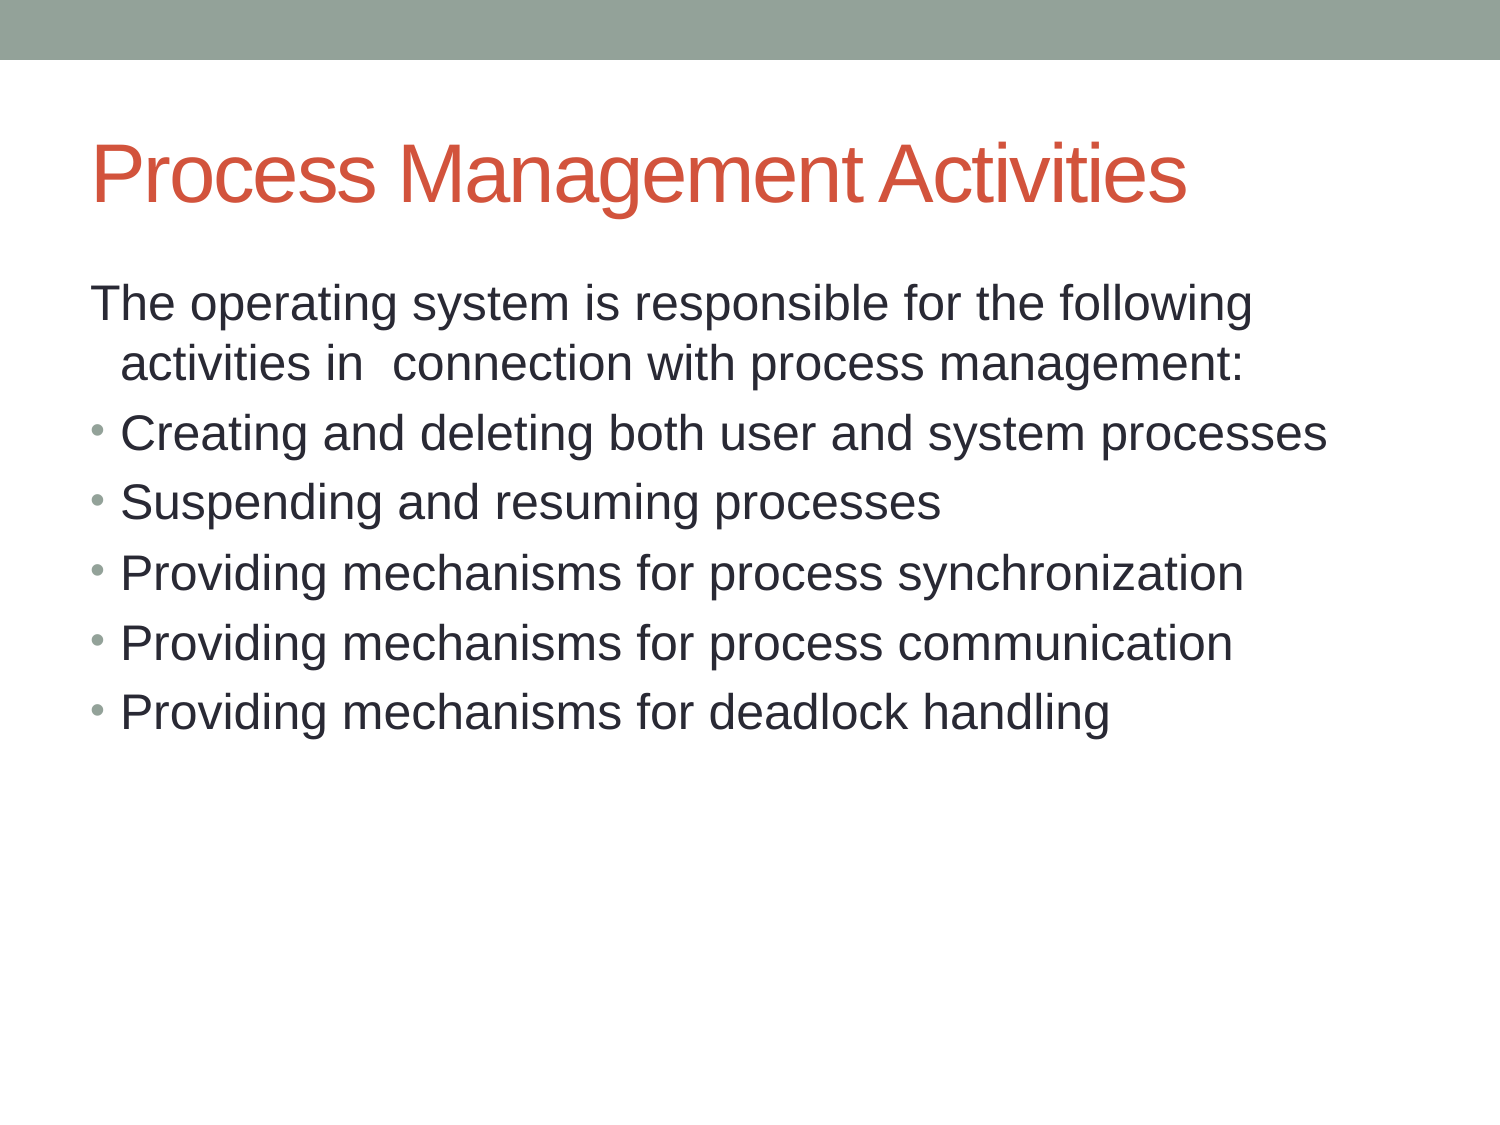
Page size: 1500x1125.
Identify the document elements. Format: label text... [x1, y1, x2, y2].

list The operating system is responsible for the following activities in connection with process management: Creating and deleting both user and system processes Suspending and resuming processes Providing mechanisms for process synchronization Providing mechanisms for process communication Providing mechanisms for deadlock handling [75, 262, 1425, 1063]
title Process Management Activities [75, 87, 1425, 250]
